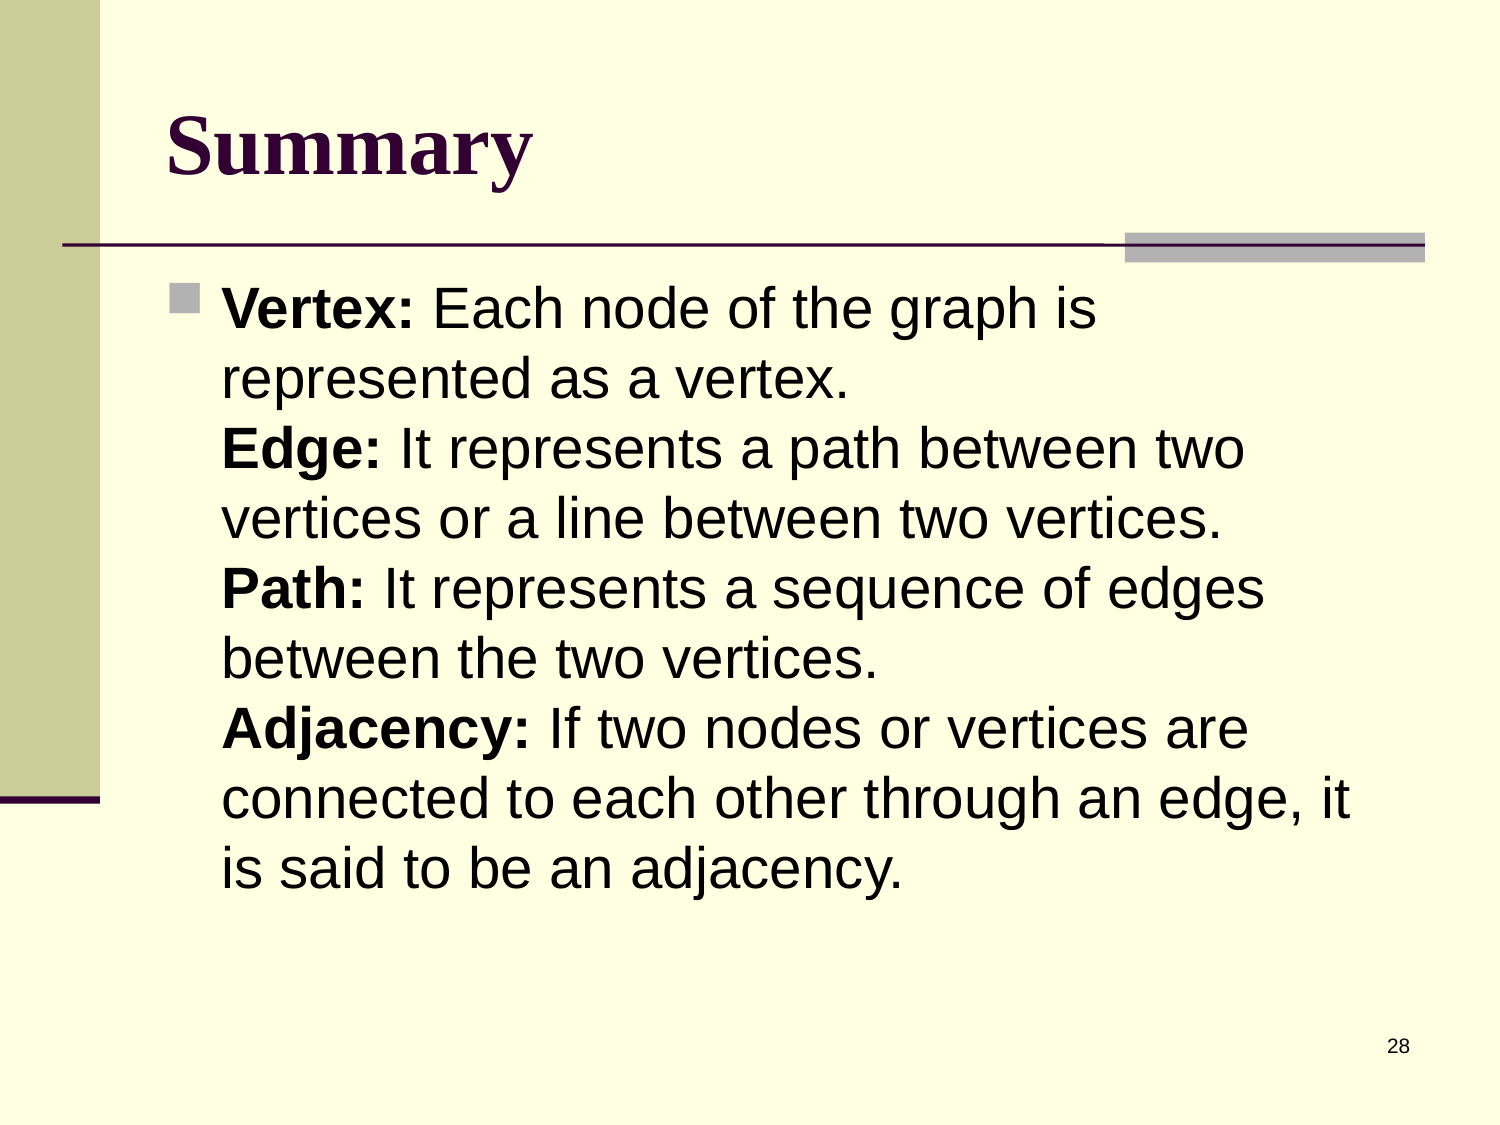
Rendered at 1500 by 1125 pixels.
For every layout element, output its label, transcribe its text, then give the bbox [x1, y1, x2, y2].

title Summary [150, 45, 1425, 234]
list Vertex: Each node of the graph is represented as a vertex. Edge: It represents a path between two vertices or a line between two vertices. Path: It represents a sequence of edges between the two vertices. Adjacency: If two nodes or vertices are connected to each other through an edge, it is said to be an adjacency. [150, 262, 1425, 1006]
slide_number 28 [1112, 1025, 1425, 1100]
